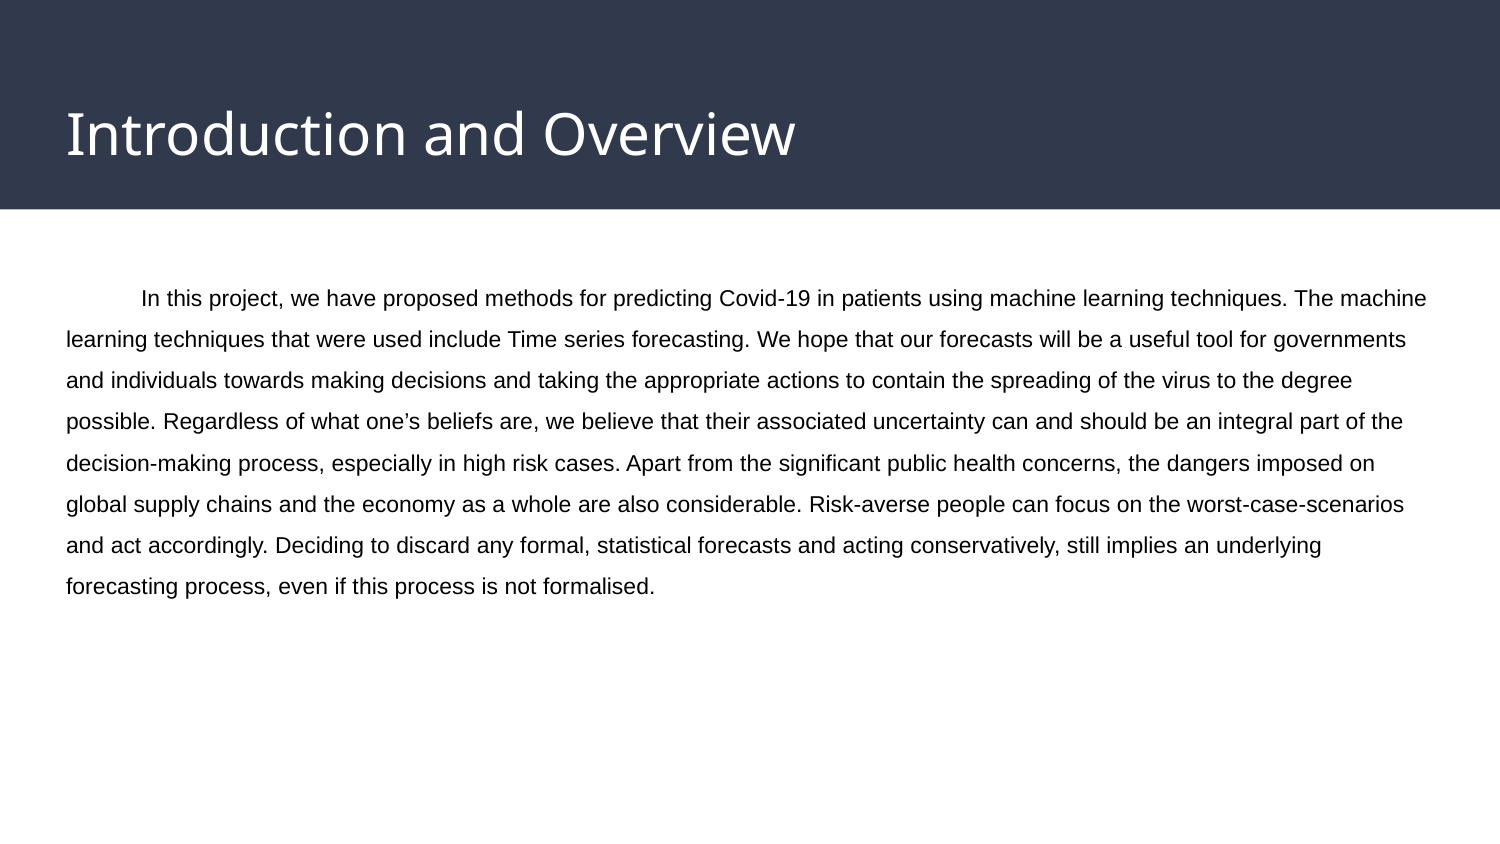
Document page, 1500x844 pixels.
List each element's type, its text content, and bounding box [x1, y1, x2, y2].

text_box In this project, we have proposed methods for predicting Covid-19 in patients using machine learning techniques. The machine learning techniques that were used include Time series forecasting. We hope that our forecasts will be a useful tool for governments and individuals towards making decisions and taking the appropriate actions to contain the spreading of the virus to the degree possible. Regardless of what one’s beliefs are, we believe that their associated uncertainty can and should be an integral part of the decision-making process, especially in high risk cases. Apart from the significant public health concerns, the dangers imposed on global supply chains and the economy as a whole are also considerable. Risk-averse people can focus on the worst-case-scenarios and act accordingly. Deciding to discard any formal, statistical forecasts and acting conservatively, still implies an underlying forecasting process, even if this process is not formalised. [51, 254, 1449, 792]
title Introduction and Overview [51, 82, 1449, 185]
